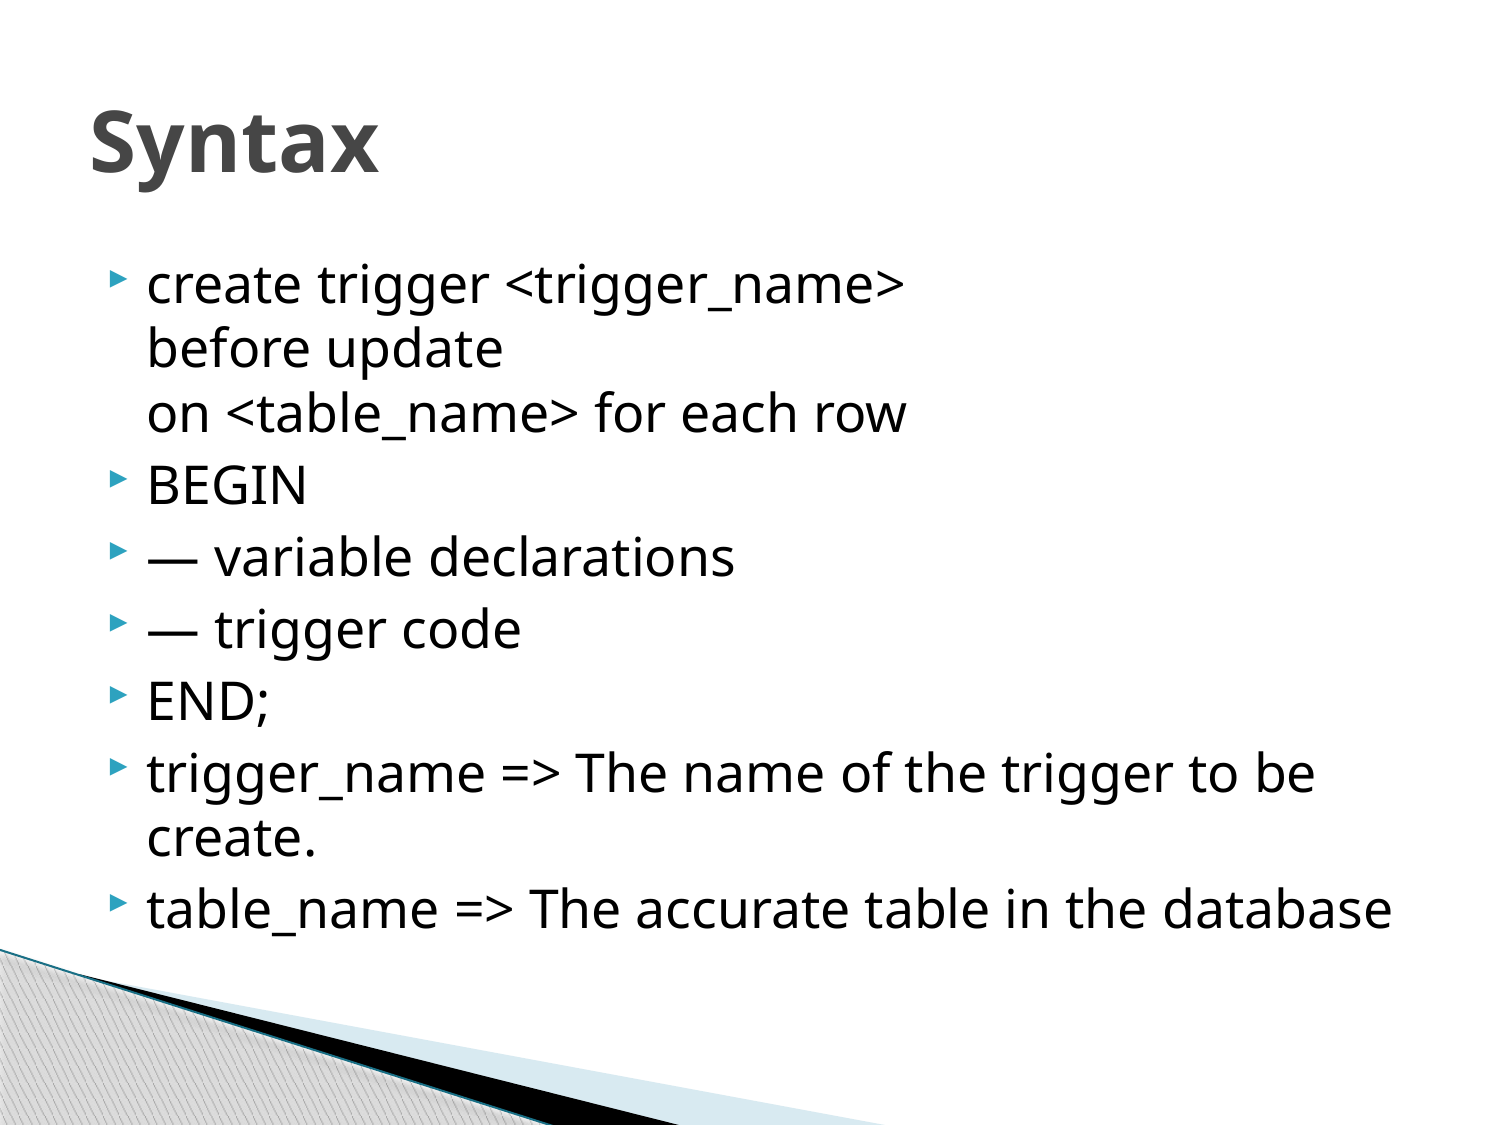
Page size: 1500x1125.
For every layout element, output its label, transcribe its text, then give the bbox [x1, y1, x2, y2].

list create trigger <trigger_name> before update on <table_name> for each row BEGIN — variable declarations — trigger code END; trigger_name => The name of the trigger to be create. table_name => The accurate table in the database [75, 243, 1425, 986]
title Syntax [75, 45, 1425, 233]
